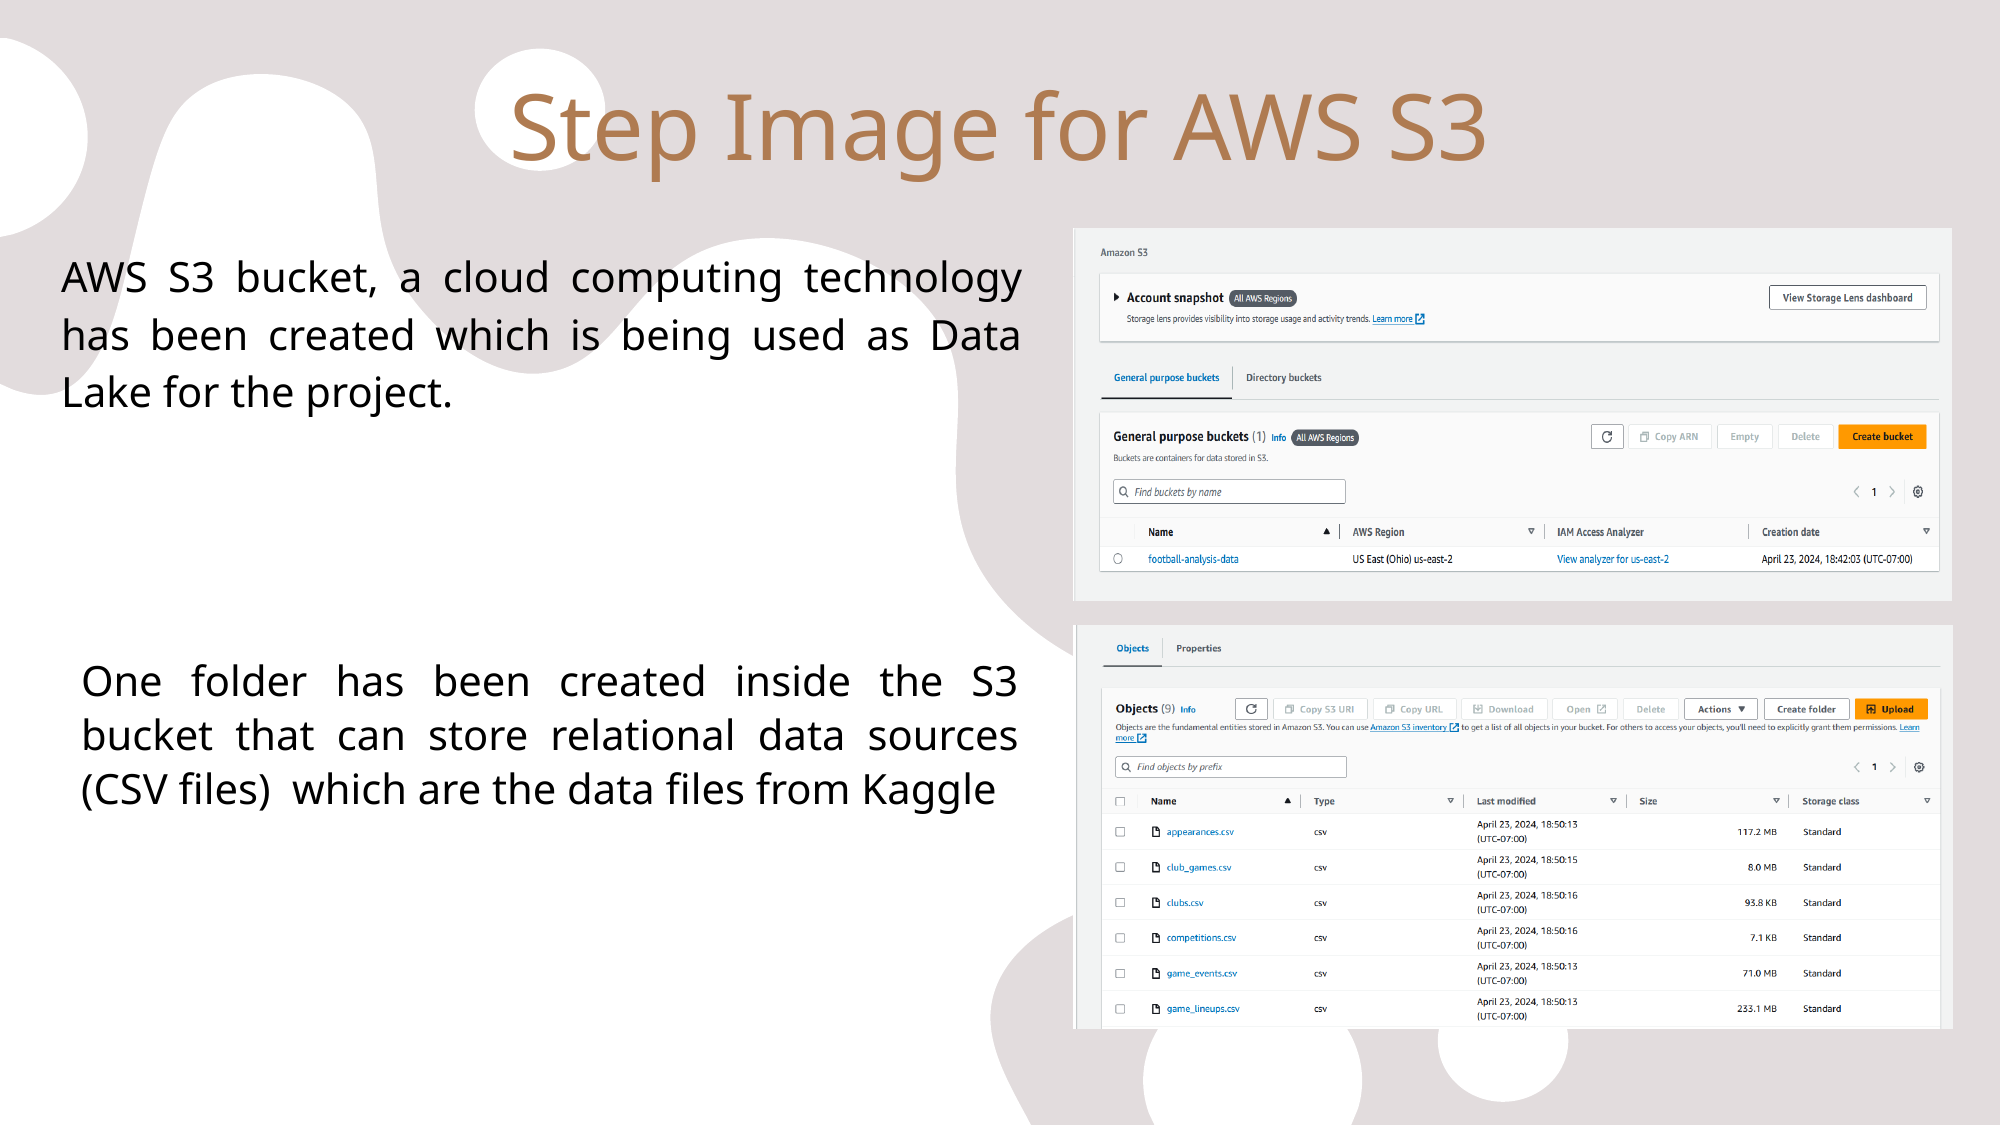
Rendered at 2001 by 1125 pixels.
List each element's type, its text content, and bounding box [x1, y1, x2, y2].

picture [1073, 625, 1953, 1029]
picture [1073, 227, 1952, 602]
title Step Image for AWS S3 [99, 29, 1900, 187]
text_box AWS S3 bucket, a cloud computing technology has been created which is being used as Data Lake for the project. [46, 228, 1038, 601]
text_box One folder has been created inside the S3 bucket that can store relational data sources (CSV files) which are the data files from Kaggle [66, 636, 1034, 1019]
